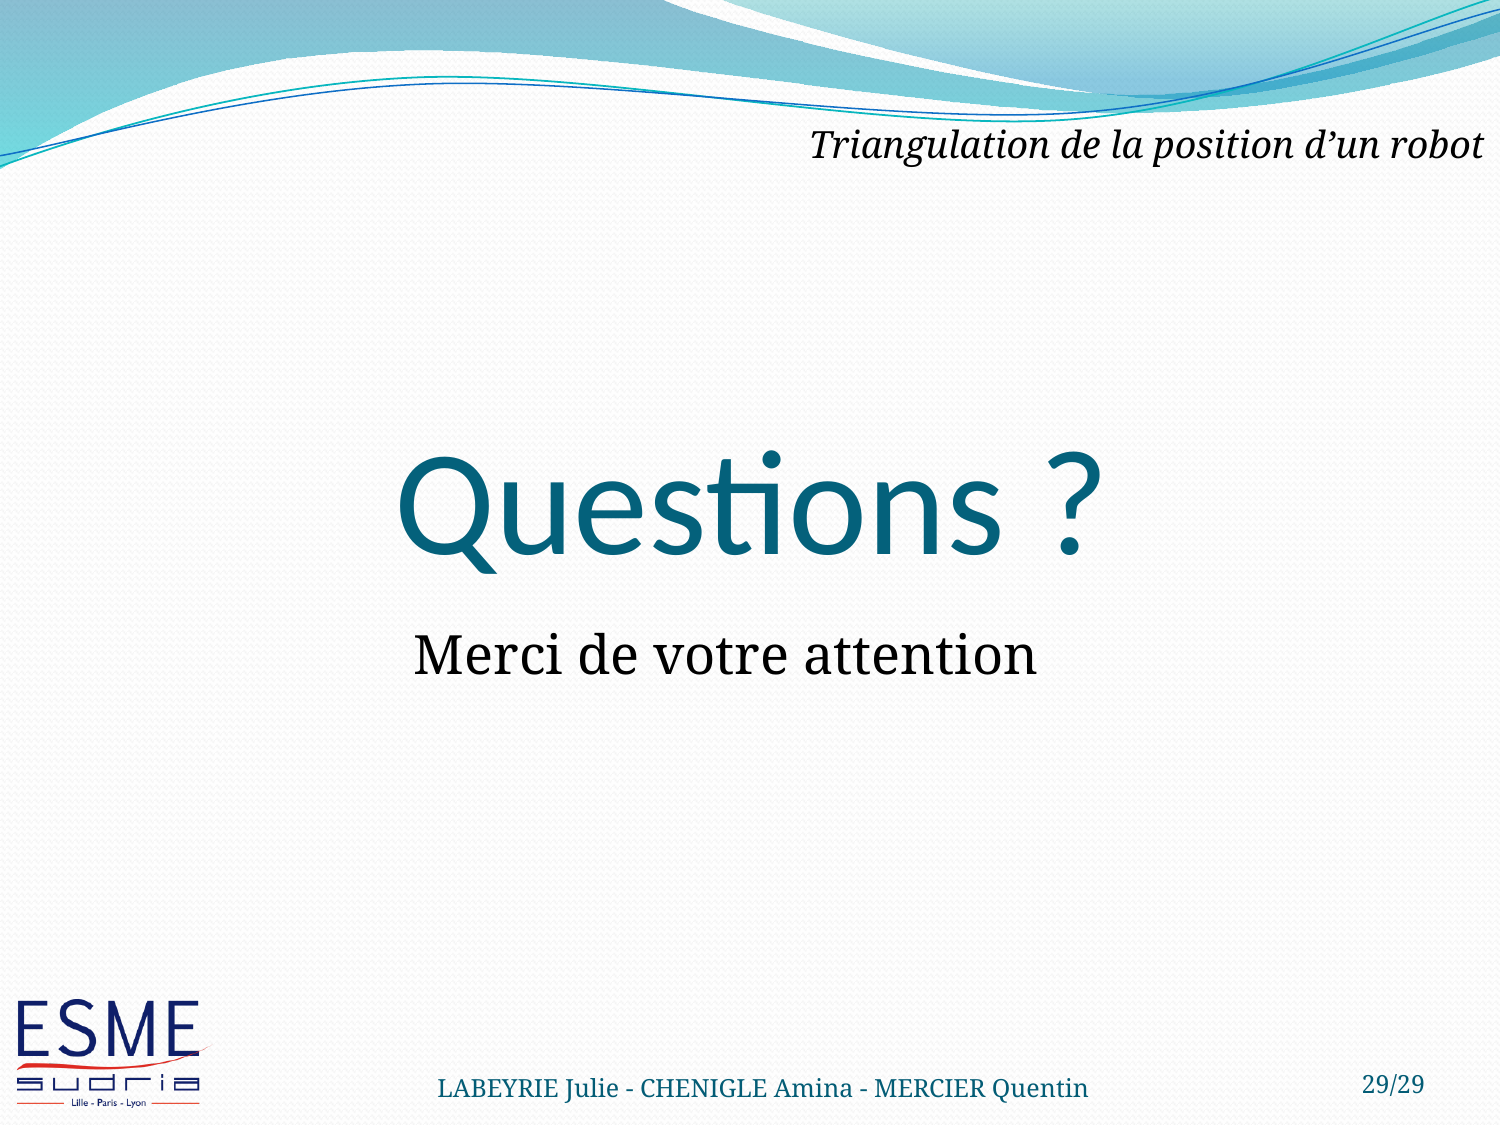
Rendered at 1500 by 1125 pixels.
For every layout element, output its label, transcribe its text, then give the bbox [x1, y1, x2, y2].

text_box Triangulation de la position d’un robot [602, 113, 1500, 219]
picture [17, 999, 213, 1108]
footer LABEYRIE Julie - CHENIGLE Amina - MERCIER Quentin [437, 1042, 1140, 1103]
list Merci de votre attention [0, 385, 1467, 776]
slide_number 29/29 [1299, 1042, 1425, 1103]
